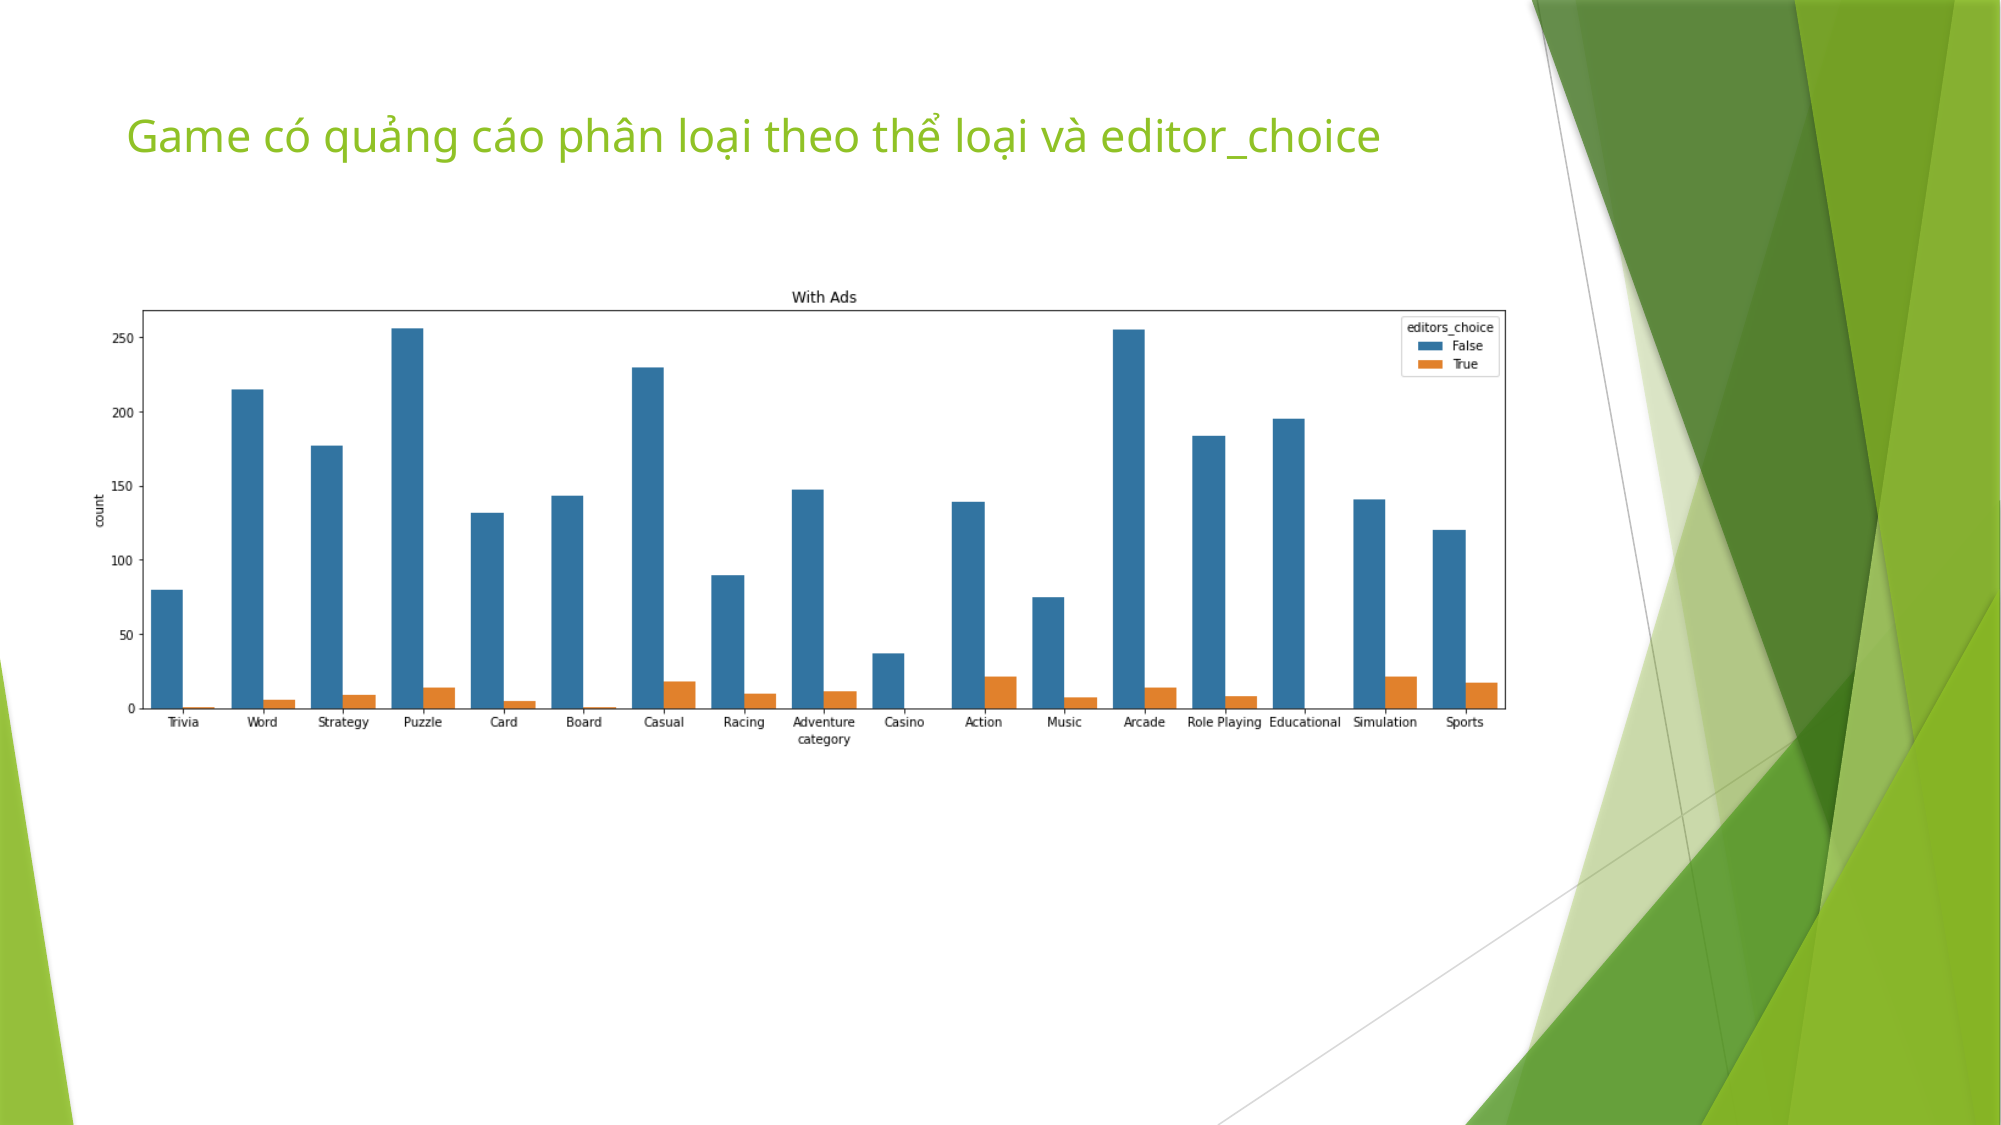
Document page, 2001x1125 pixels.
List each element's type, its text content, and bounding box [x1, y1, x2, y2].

picture [83, 282, 1522, 751]
title Game có quảng cáo phân loại theo thể loại và editor_choice [111, 99, 1522, 202]
